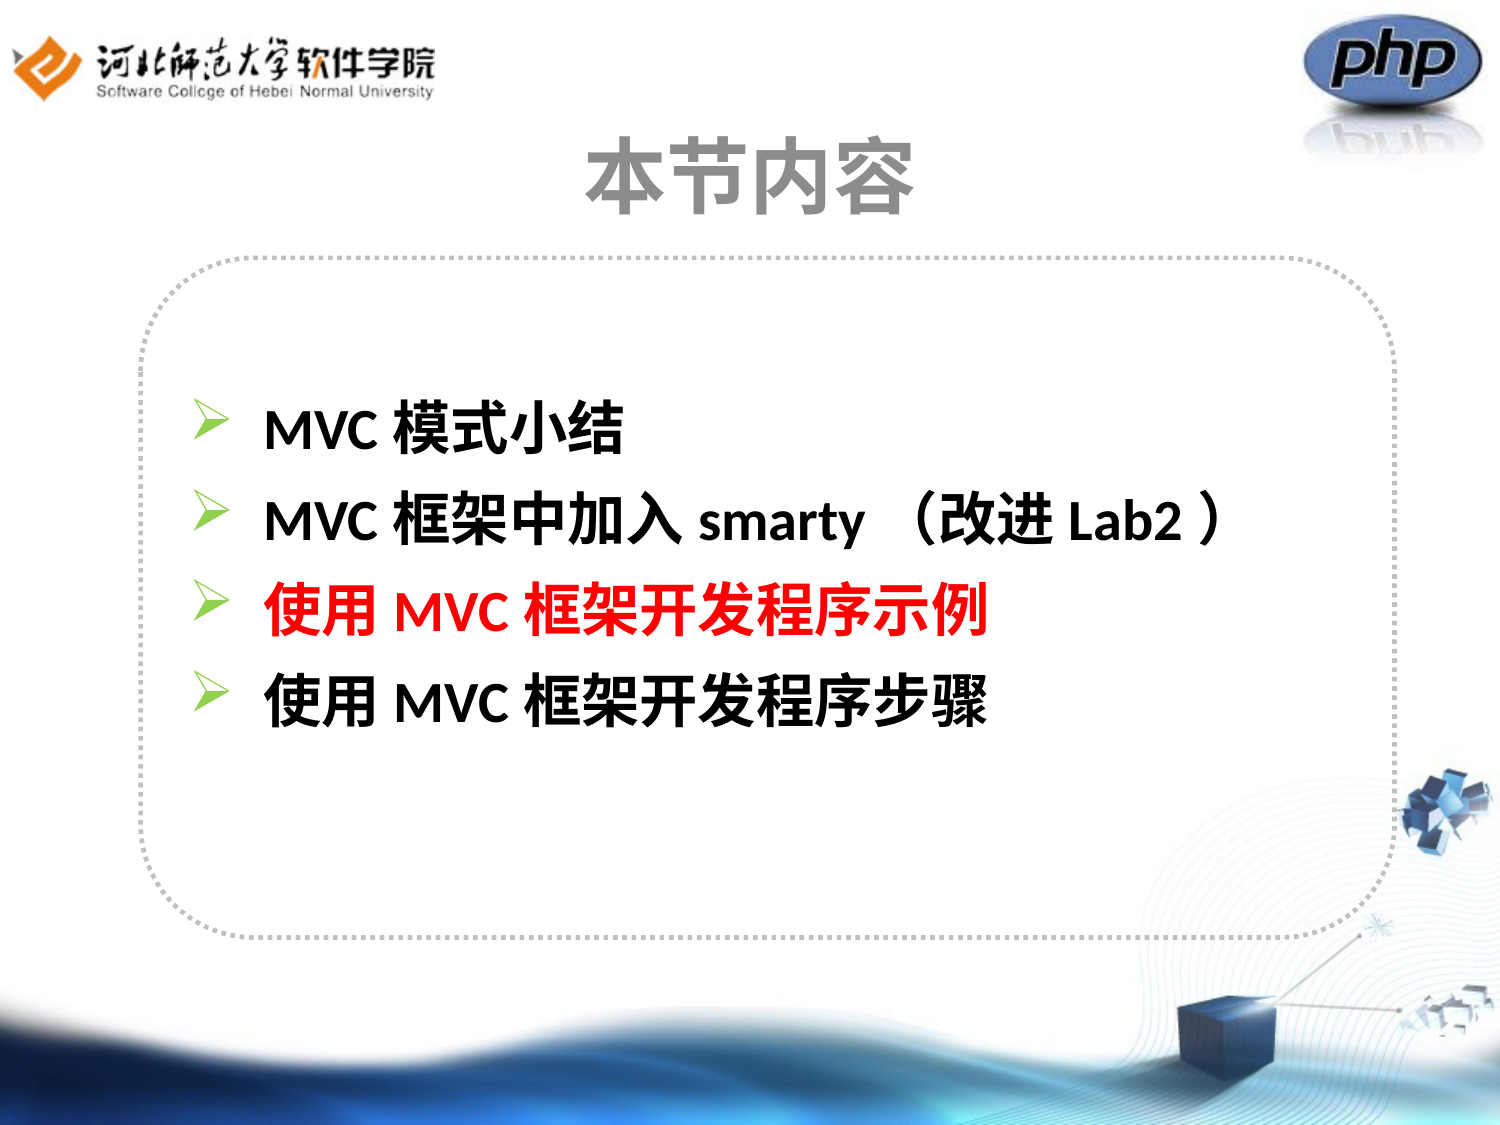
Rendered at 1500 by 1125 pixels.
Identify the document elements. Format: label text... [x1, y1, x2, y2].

text_box MVC模式小结 MVC框架中加入smarty（改进Lab2） 使用MVC框架开发程序示例 使用MVC框架开发程序步骤 [140, 257, 1395, 938]
picture [0, 0, 1500, 1125]
title 本节内容 [75, 117, 1425, 233]
